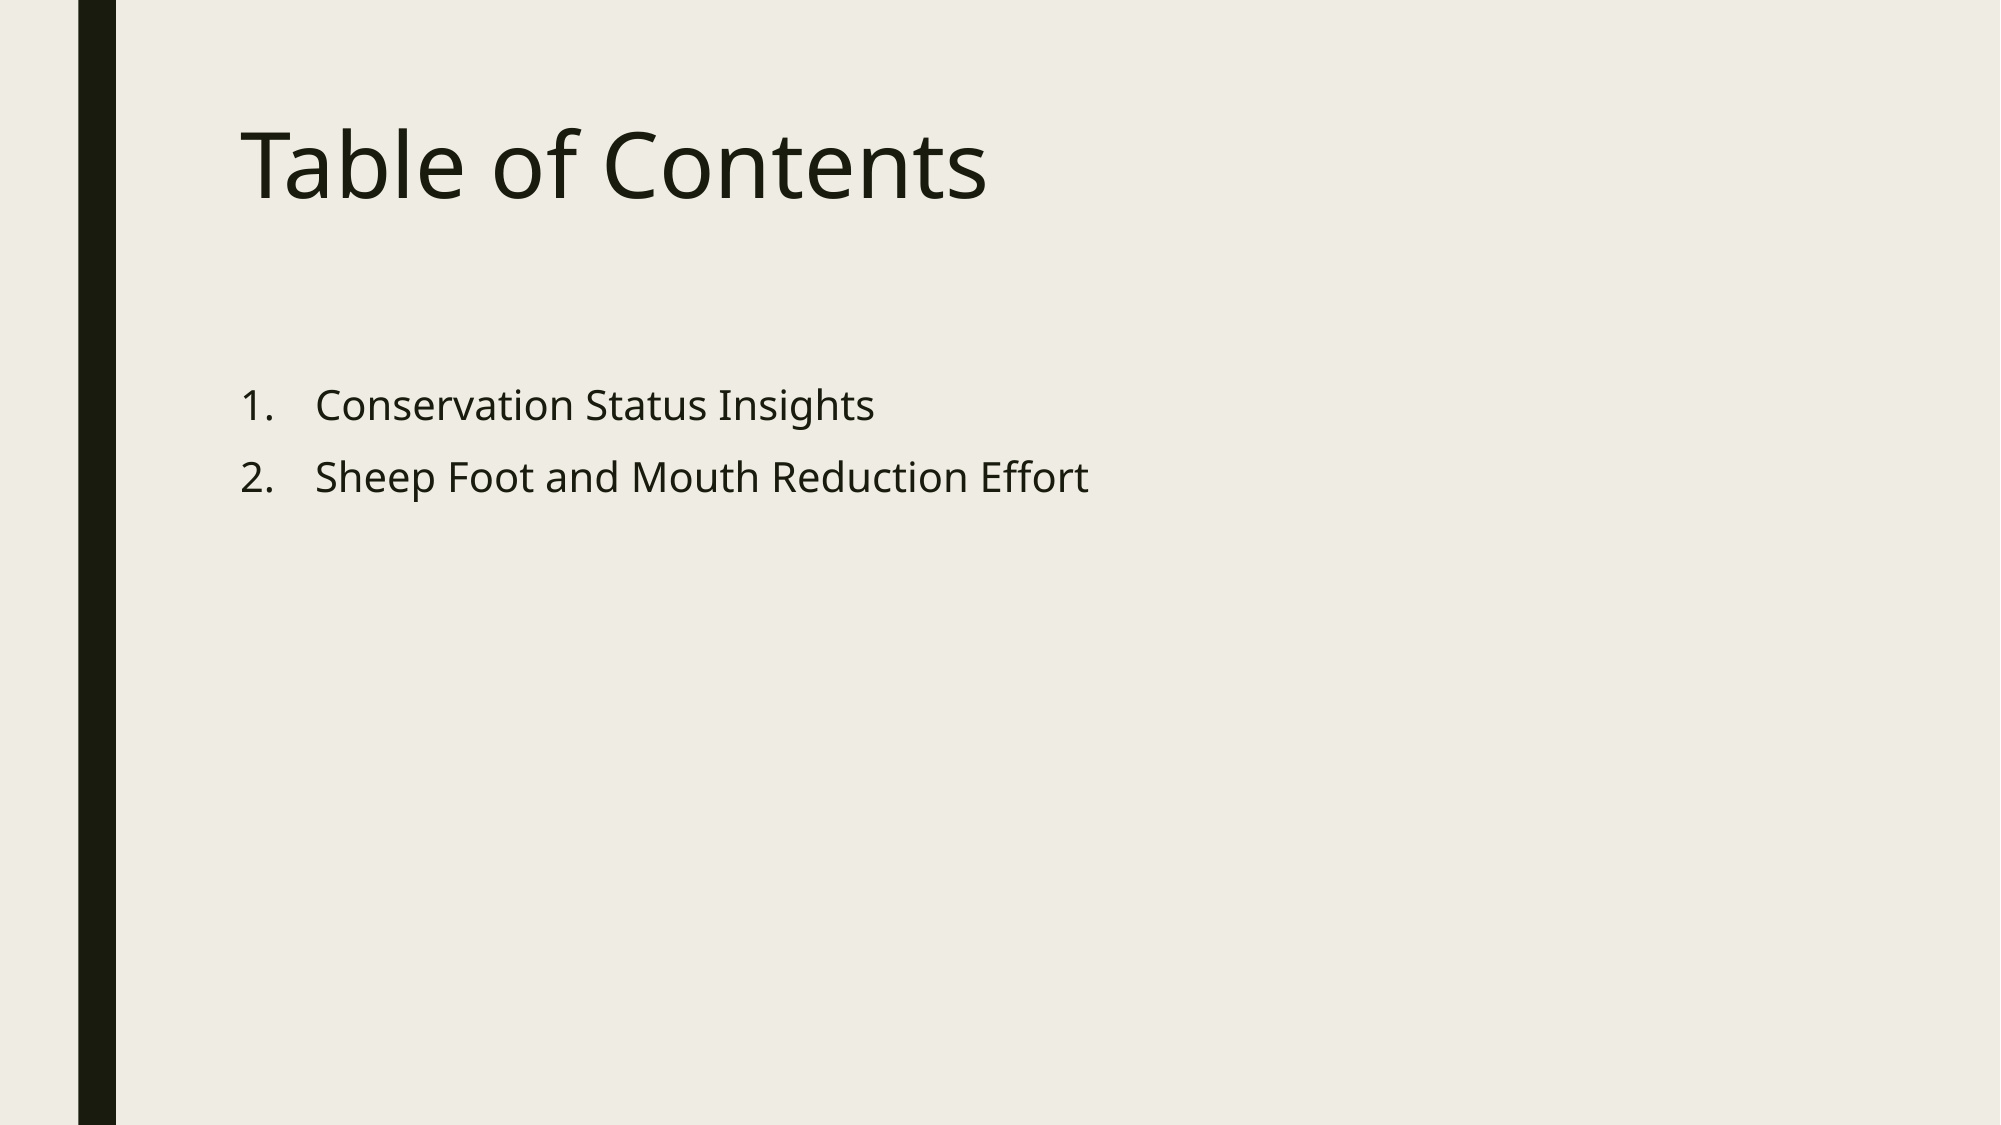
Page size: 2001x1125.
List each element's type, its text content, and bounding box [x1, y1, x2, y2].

title Table of Contents [225, 112, 1800, 357]
list Conservation Status Insights Sheep Foot and Mouth Reduction Effort [225, 375, 1800, 963]
